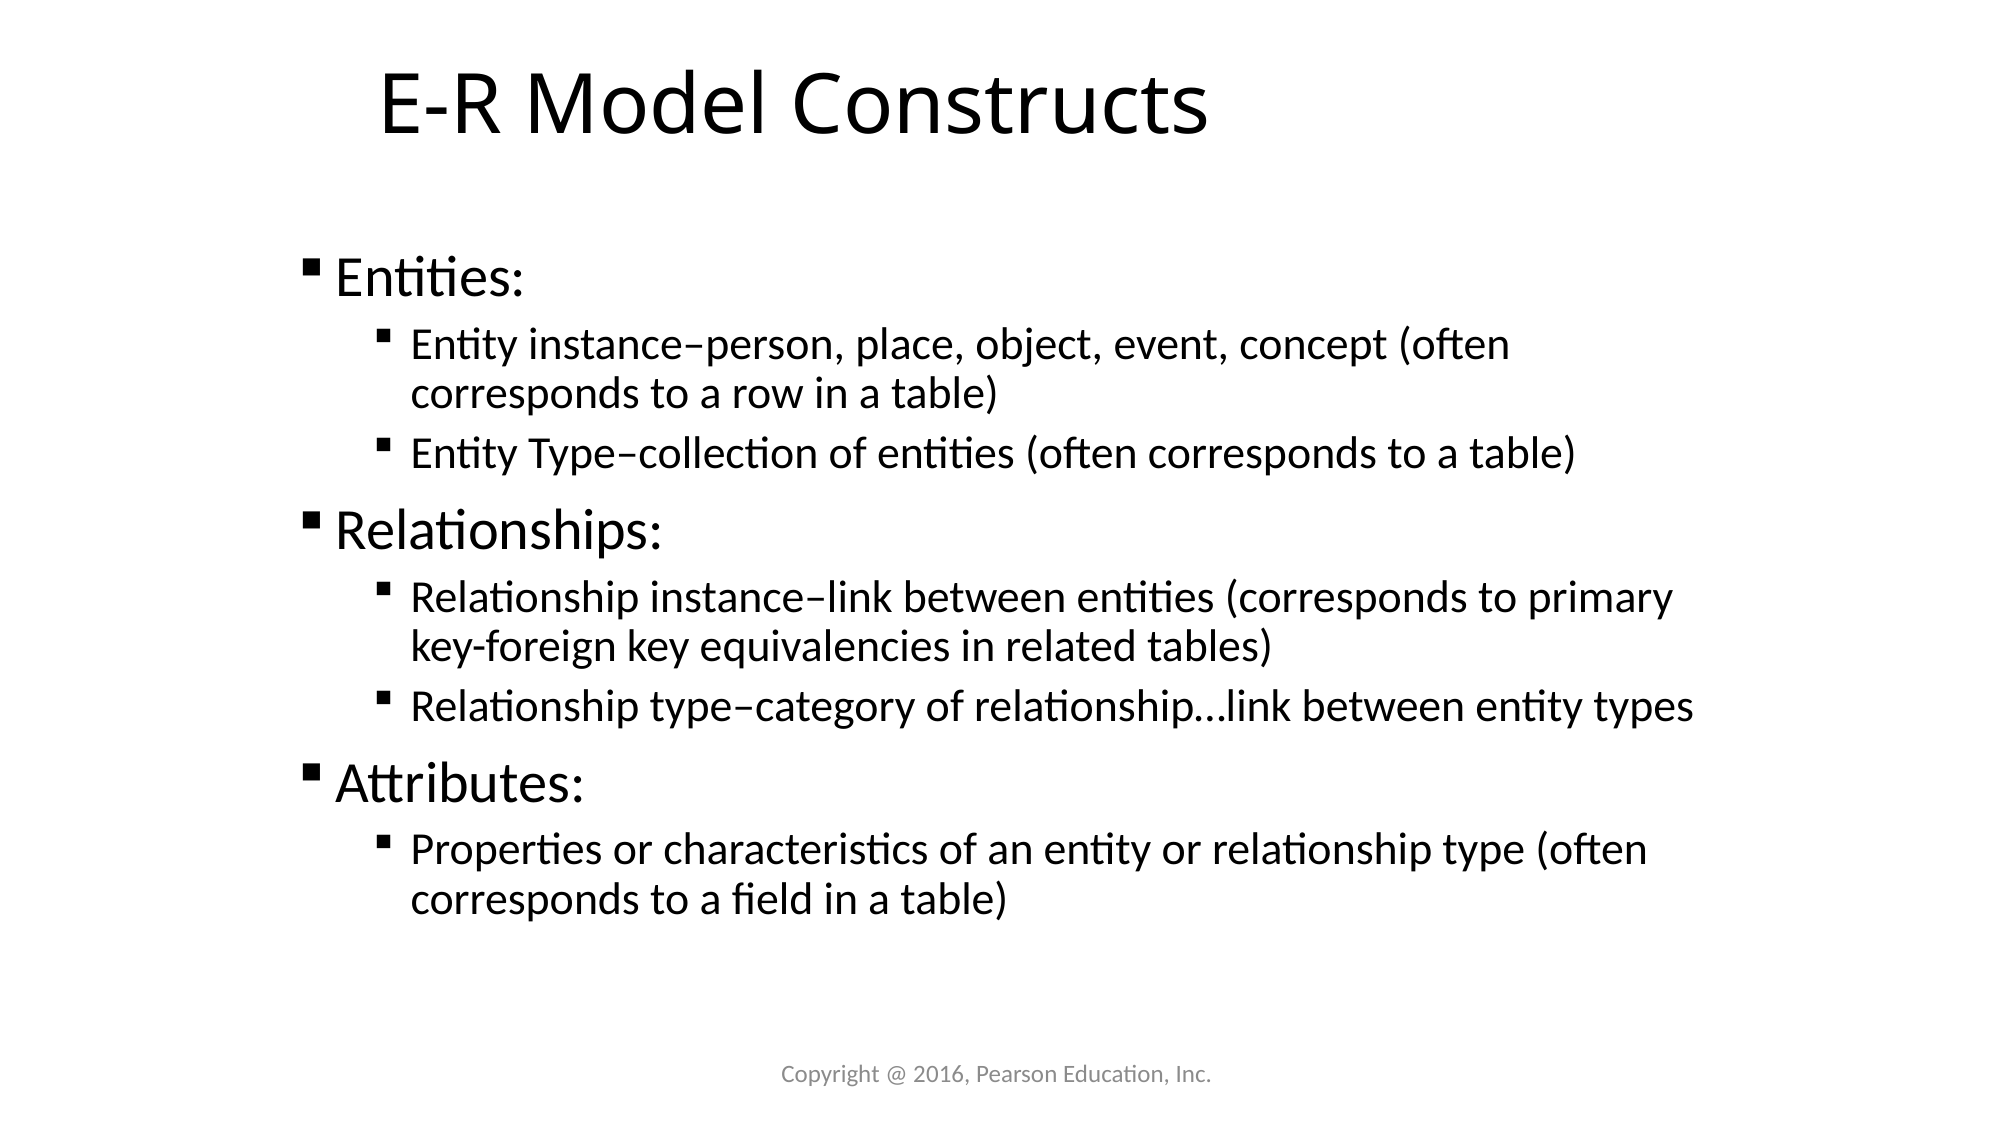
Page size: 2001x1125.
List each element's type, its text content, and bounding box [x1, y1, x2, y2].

title E-R Model Constructs [362, 12, 1638, 200]
footer Copyright @ 2016, Pearson Education, Inc. [662, 1042, 1338, 1103]
list Entities: Entity instance–person, place, object, event, concept (often corresponds to a row in a table) Entity Type–collection of entities (often corresponds to a table) Relationships: Relationship instance–link between entities (corresponds to primary key-foreign key equivalencies in related tables) Relationship type–category of relationship…link between entity types Attributes: Properties or characteristics of an entity or relationship type (often corresponds to a field in a table) [283, 239, 1715, 989]
